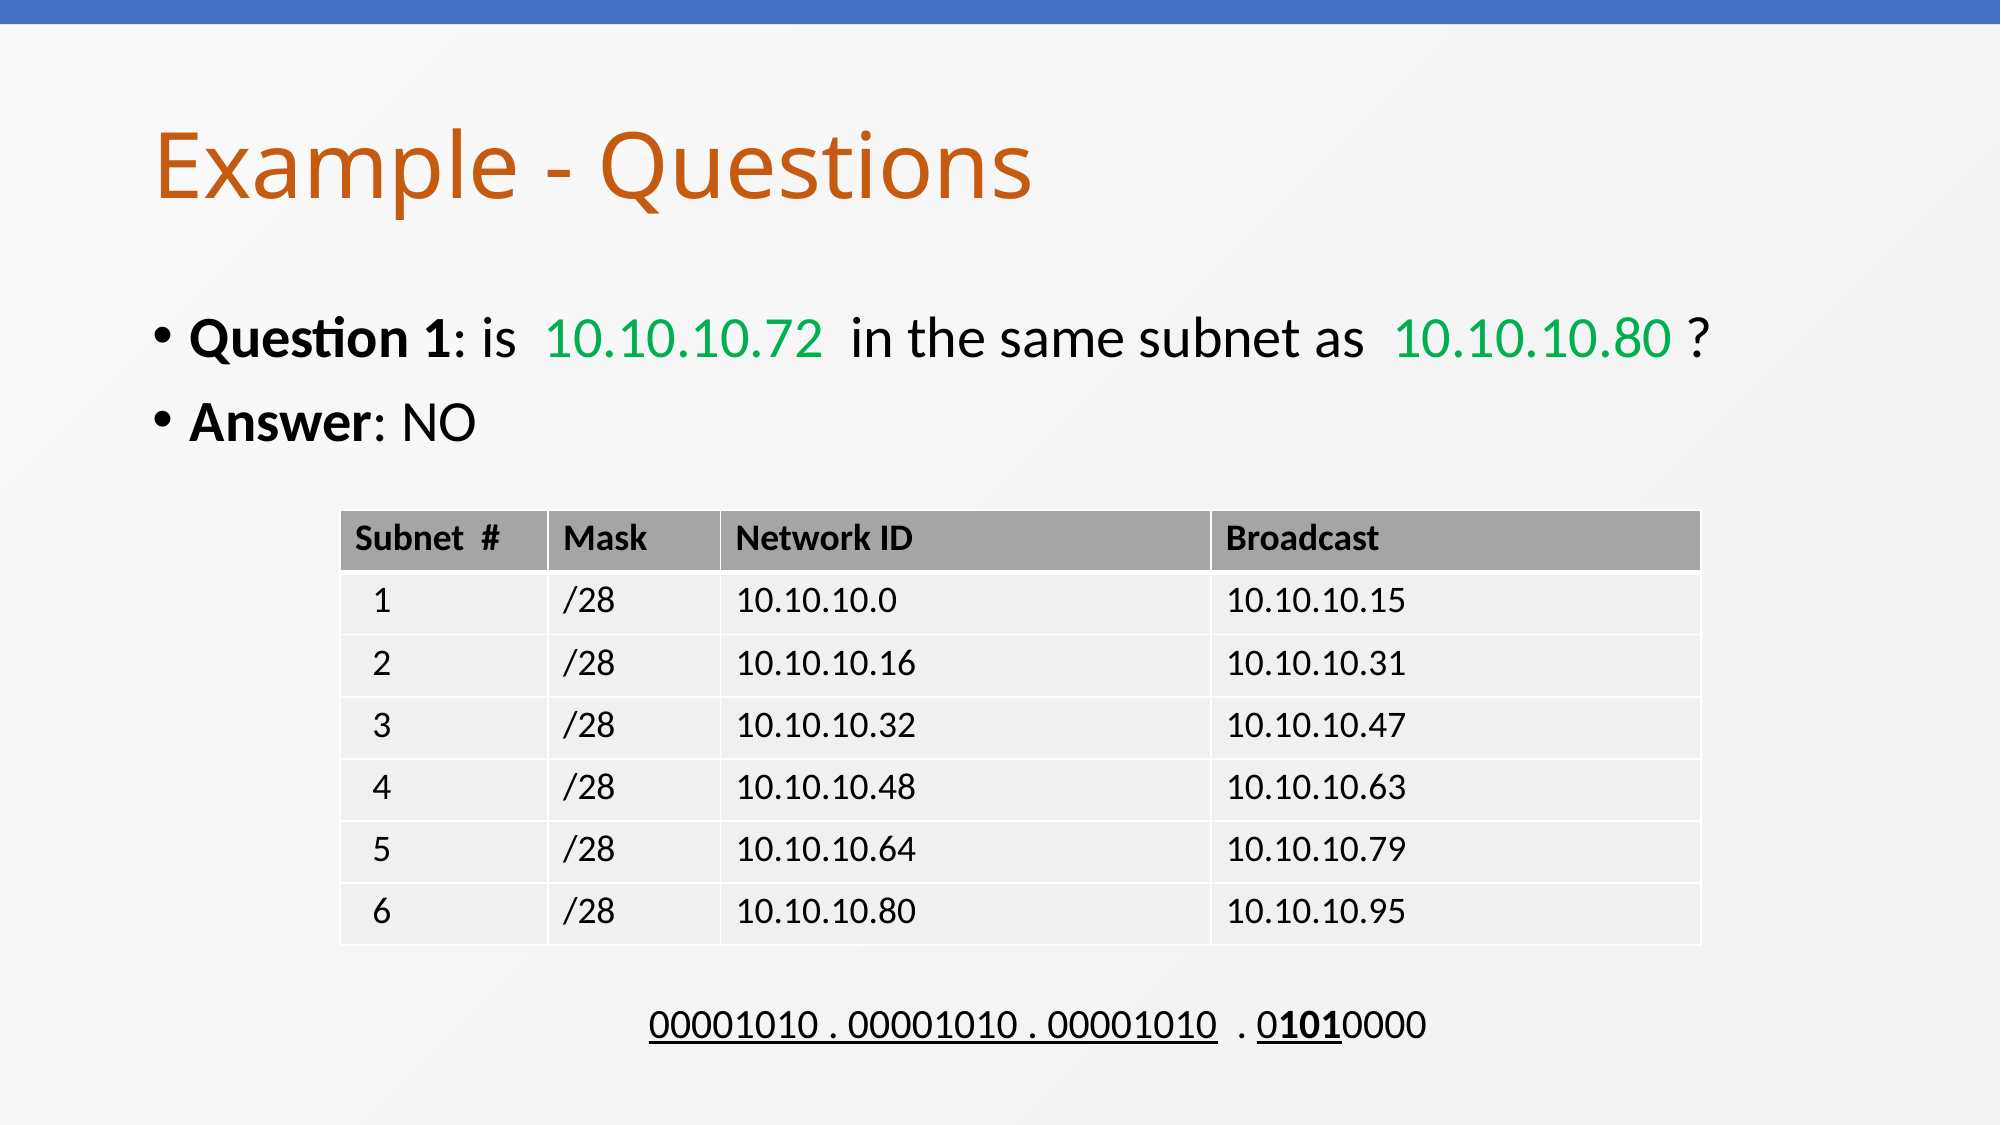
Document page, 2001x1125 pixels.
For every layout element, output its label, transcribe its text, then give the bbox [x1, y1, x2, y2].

table_header Network ID [721, 511, 1210, 570]
table_cell 6 [341, 884, 547, 944]
table_cell /28 [549, 760, 720, 820]
table_cell 10.10.10.64 [721, 822, 1210, 882]
title Example - Questions [137, 59, 1863, 278]
table_cell 3 [341, 698, 547, 758]
table_cell /28 [549, 635, 720, 696]
table_cell 4 [341, 760, 547, 820]
table_cell 10.10.10.16 [721, 635, 1210, 696]
table_cell 10.10.10.31 [1212, 635, 1700, 696]
table_cell 10.10.10.47 [1212, 698, 1700, 758]
table_cell 5 [341, 822, 547, 882]
table_cell 10.10.10.63 [1212, 760, 1700, 820]
table_header Subnet # [341, 511, 547, 570]
table_cell 2 [341, 635, 547, 696]
text_box [0, 0, 2000, 25]
table_cell /28 [549, 822, 720, 882]
table_cell /28 [549, 884, 720, 944]
table_cell /28 [549, 575, 720, 634]
text_box 00001010 . 00001010 . 00001010 . 01010000 [634, 989, 1442, 1054]
table_cell 10.10.10.95 [1212, 884, 1700, 944]
table_header Broadcast [1212, 511, 1700, 570]
table_cell 10.10.10.48 [721, 760, 1210, 820]
table_cell 10.10.10.79 [1212, 822, 1700, 882]
table_cell 10.10.10.80 [721, 884, 1210, 944]
table_cell 10.10.10.32 [721, 698, 1210, 758]
table_header Mask [549, 511, 720, 570]
table_cell 1 [341, 575, 547, 634]
table_cell 10.10.10.0 [721, 575, 1210, 634]
table_cell /28 [549, 698, 720, 758]
list Question 1: is 10.10.10.72 in the same subnet as 10.10.10.80 ? Answer: NO [137, 299, 1863, 1014]
table_cell 10.10.10.15 [1212, 575, 1700, 634]
